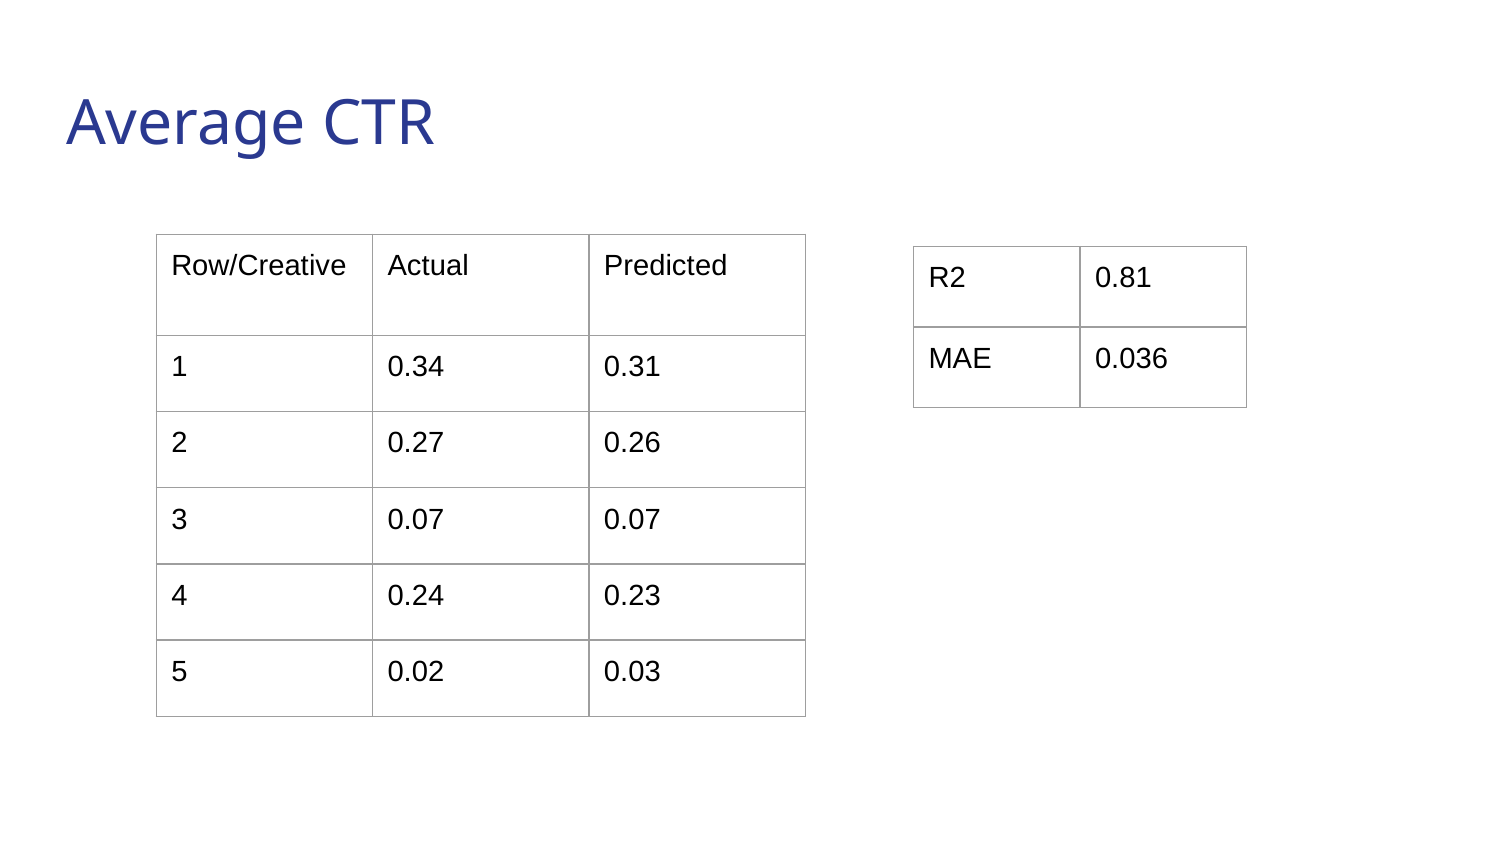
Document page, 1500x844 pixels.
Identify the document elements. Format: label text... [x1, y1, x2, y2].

table_cell 2 [157, 412, 372, 487]
table_cell 0.34 [373, 336, 588, 411]
table_cell 3 [157, 488, 372, 563]
table_cell 0.07 [373, 488, 588, 563]
table_cell 0.23 [590, 565, 805, 639]
table_cell 1 [157, 336, 372, 411]
table_cell 0.03 [590, 641, 805, 716]
table_cell MAE [914, 328, 1079, 407]
title Average CTR [51, 67, 1449, 167]
table_header Actual [373, 235, 588, 335]
table_cell 0.26 [590, 412, 805, 487]
table_cell 4 [157, 565, 372, 639]
table_header Predicted [590, 235, 805, 335]
table_cell 0.27 [373, 412, 588, 487]
table_cell 0.07 [590, 488, 805, 563]
table_header 0.81 [1081, 247, 1246, 326]
table_cell 5 [157, 641, 372, 716]
table_cell 0.24 [373, 565, 588, 639]
table_cell 0.31 [590, 336, 805, 411]
table_cell 0.02 [373, 641, 588, 716]
table_cell 0.036 [1081, 328, 1246, 407]
table_header Row/Creative [157, 235, 372, 335]
table_header R2 [914, 247, 1079, 326]
